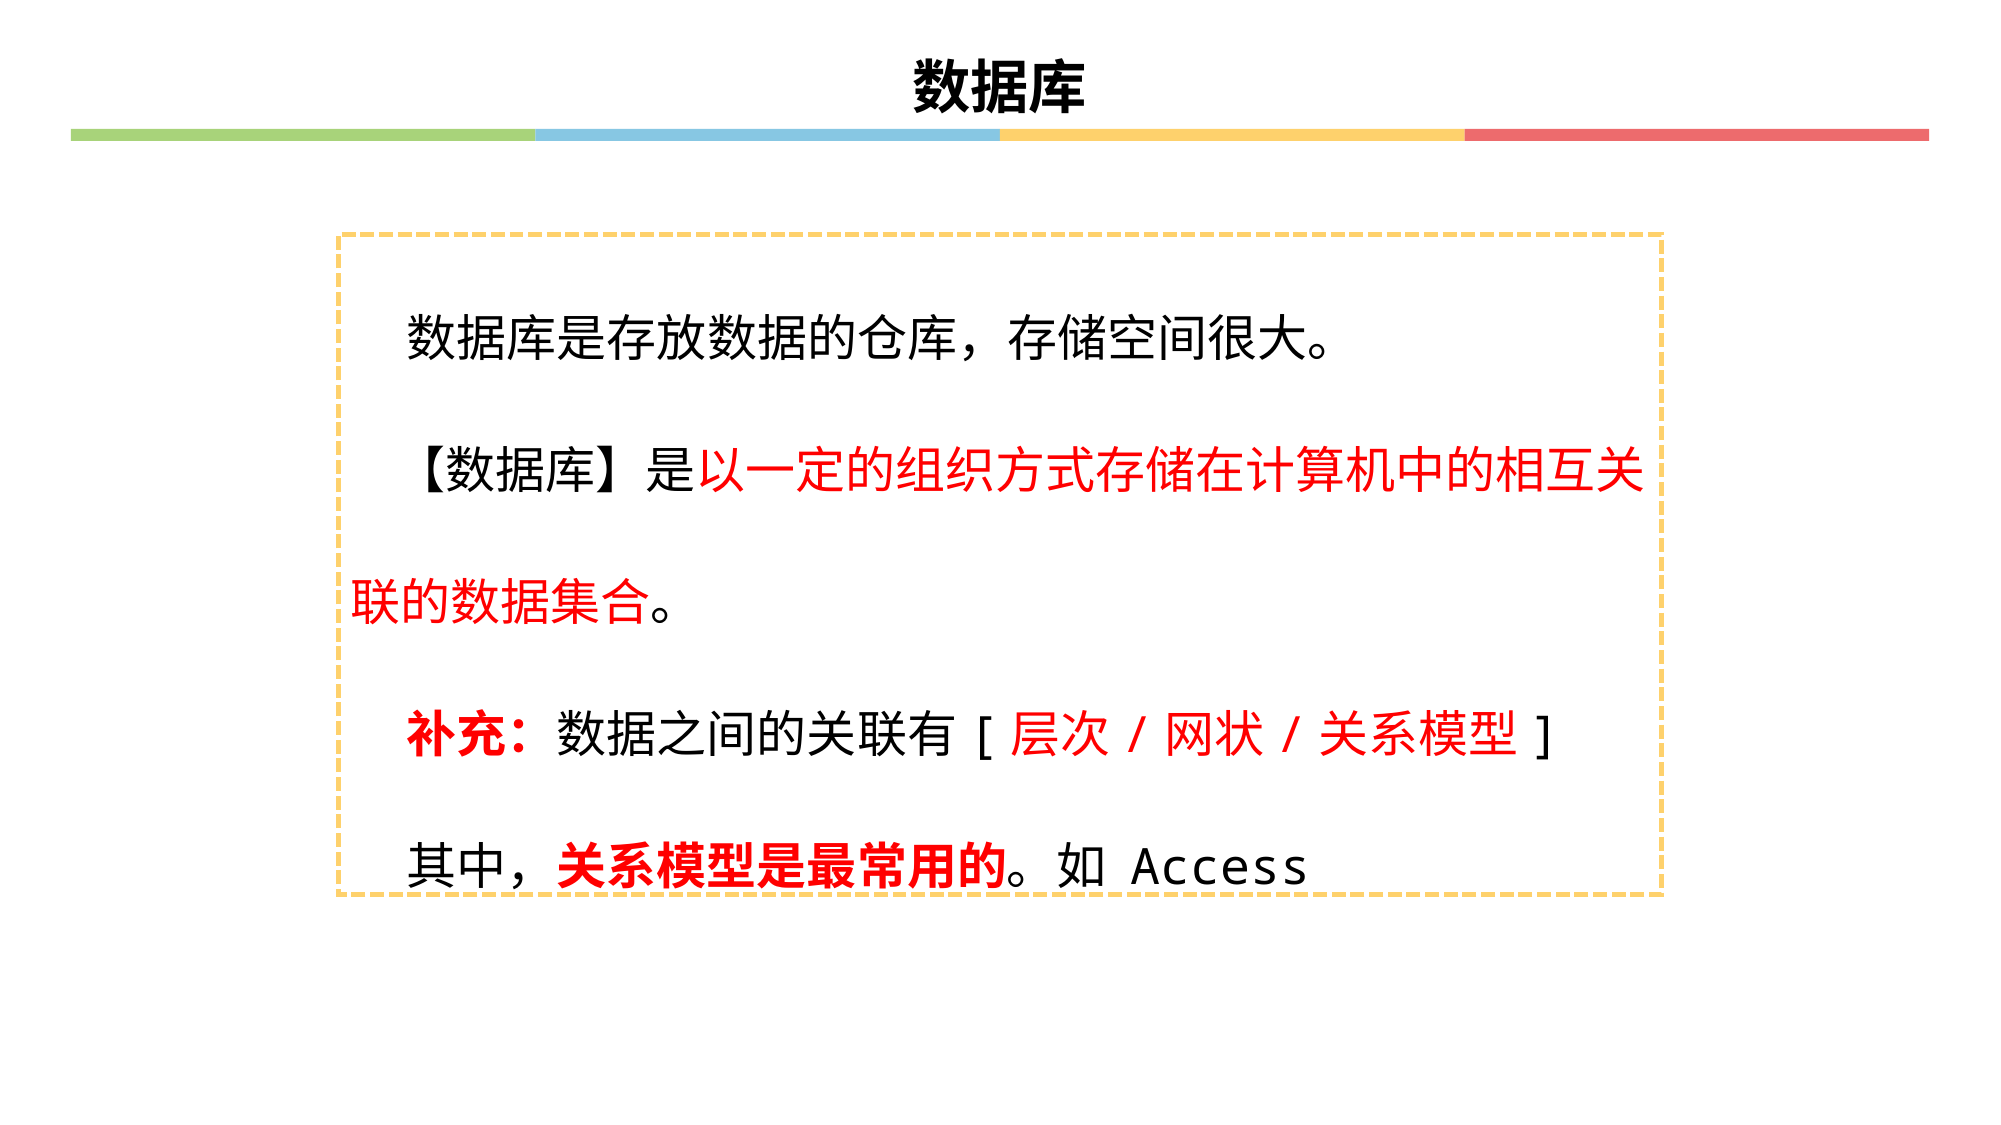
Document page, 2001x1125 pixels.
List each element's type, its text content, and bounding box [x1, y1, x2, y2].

text_box 数据库 [279, 49, 1720, 120]
text_box 数据库是存放数据的仓库，存储空间很大。 【数据库】是以一定的组织方式存储在计算机中的相互关联的数据集合。 补充：数据之间的关联有[层次/网状/关系模型] 其中，关系模型是最常用的。如 Access [338, 234, 1662, 895]
